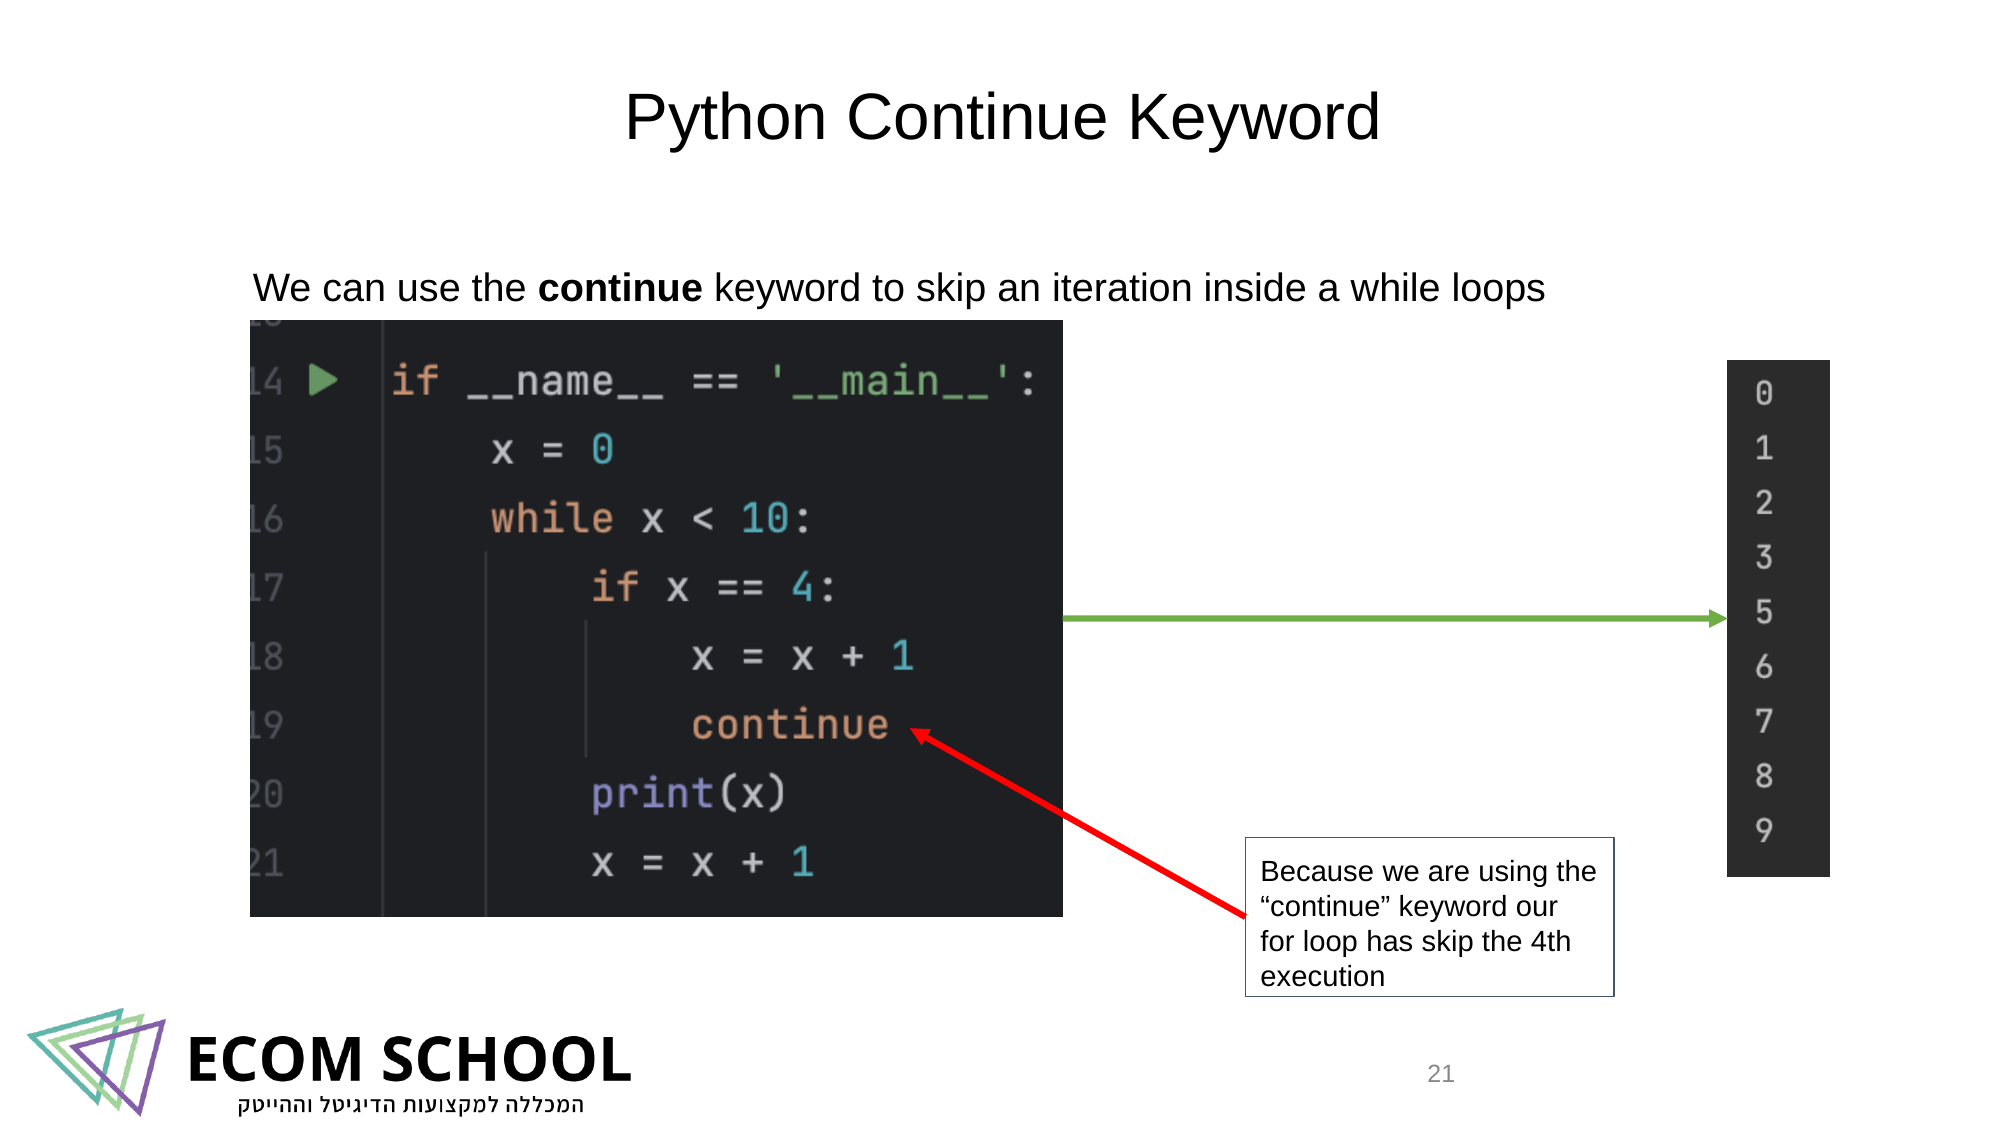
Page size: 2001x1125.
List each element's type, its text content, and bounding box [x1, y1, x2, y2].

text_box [909, 727, 1246, 918]
picture [0, 1000, 654, 1125]
slide_number ‹#› [1412, 1042, 1863, 1103]
subtitle Python Continue Keyword We can use the continue keyword to skip an iteration inside a while loops [87, 75, 1919, 1075]
picture [249, 319, 1063, 918]
picture [1727, 360, 1830, 877]
text_box Because we are using the “continue” keyword our for loop has skip the 4th execution [1245, 837, 1614, 997]
